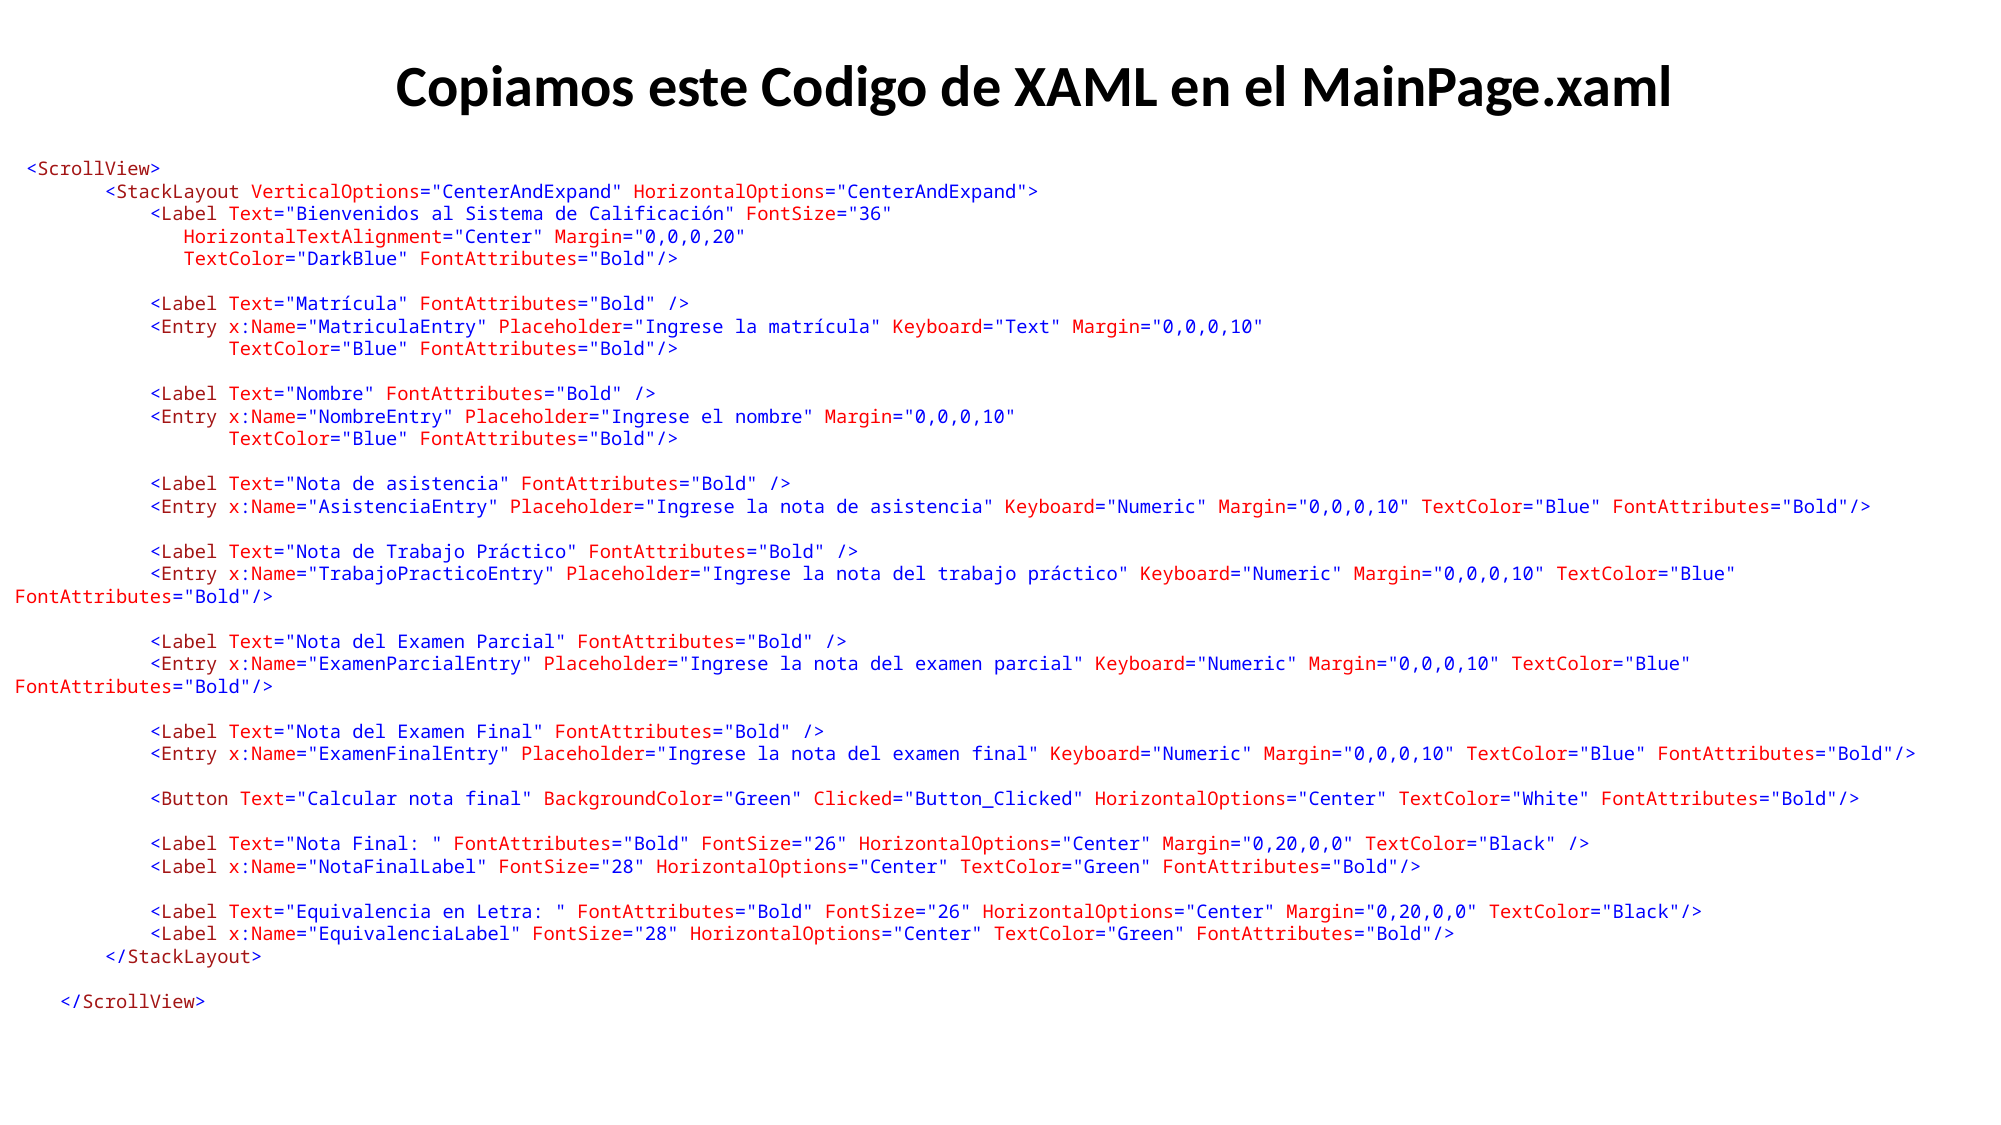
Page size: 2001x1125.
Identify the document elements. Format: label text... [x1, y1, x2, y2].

text_box Copiamos este Codigo de XAML en el MainPage.xaml [253, 41, 1817, 126]
text_box <ScrollView> <StackLayout VerticalOptions="CenterAndExpand" HorizontalOptions="CenterAndExpand"> <Label Text="Bienvenidos al Sistema de Calificación" FontSize="36" HorizontalTextAlignment="Center" Margin="0,0,0,20" TextColor="DarkBlue" FontAttributes="Bold"/> <Label Text="Matrícula" FontAttributes="Bold" /> <Entry x:Name="MatriculaEntry" Placeholder="Ingrese la matrícula" Keyboard="Text" Margin="0,0,0,10" TextColor="Blue" FontAttributes="Bold"/> <Label Text="Nombre" FontAttributes="Bold" /> <Entry x:Name="NombreEntry" Placeholder="Ingrese el nombre" Margin="0,0,0,10" TextColor="Blue" FontAttributes="Bold"/> <Label Text="Nota de asistencia" FontAttributes="Bold" /> <Entry x:Name="AsistenciaEntry" Placeholder="Ingrese la nota de asistencia" Keyboard="Numeric" Margin="0,0,0,10" TextColor="Blue" FontAttributes="Bold"/> <Label Text="Nota de Trabajo Práctico" FontAttributes="Bold" /> <Entry x:Name="TrabajoPracticoEntry" Placeholder="Ingrese la nota del trabajo práctico" Keyboard="Numeric" Margin="0,0,0,10" TextColor="Blue" FontAttributes="Bold"/> <Label Text="Nota del Examen Parcial" FontAttributes="Bold" /> <Entry x:Name="ExamenParcialEntry" Placeholder="Ingrese la nota del examen parcial" Keyboard="Numeric" Margin="0,0,0,10" TextColor="Blue" FontAttributes="Bold"/> <Label Text="Nota del Examen Final" FontAttributes="Bold" /> <Entry x:Name="ExamenFinalEntry" Placeholder="Ingrese la nota del examen final" Keyboard="Numeric" Margin="0,0,0,10" TextColor="Blue" FontAttributes="Bold"/> <Button Text="Calcular nota final" BackgroundColor="Green" Clicked="Button_Clicked" HorizontalOptions="Center" TextColor="White" FontAttributes="Bold"/> <Label Text="Nota Final: " FontAttributes="Bold" FontSize="26" HorizontalOptions="Center" Margin="0,20,0,0" TextColor="Black" /> <Label x:Name="NotaFinalLabel" FontSize="28" HorizontalOptions="Center" TextColor="Green" FontAttributes="Bold"/> <Label Text="Equivalencia en Letra: " FontAttributes="Bold" FontSize="26" HorizontalOptions="Center" Margin="0,20,0,0" TextColor="Black"/> <Label x:Name="EquivalenciaLabel" FontSize="28" HorizontalOptions="Center" TextColor="Green" FontAttributes="Bold"/> </StackLayout> </ScrollView> [0, 149, 1942, 1020]
